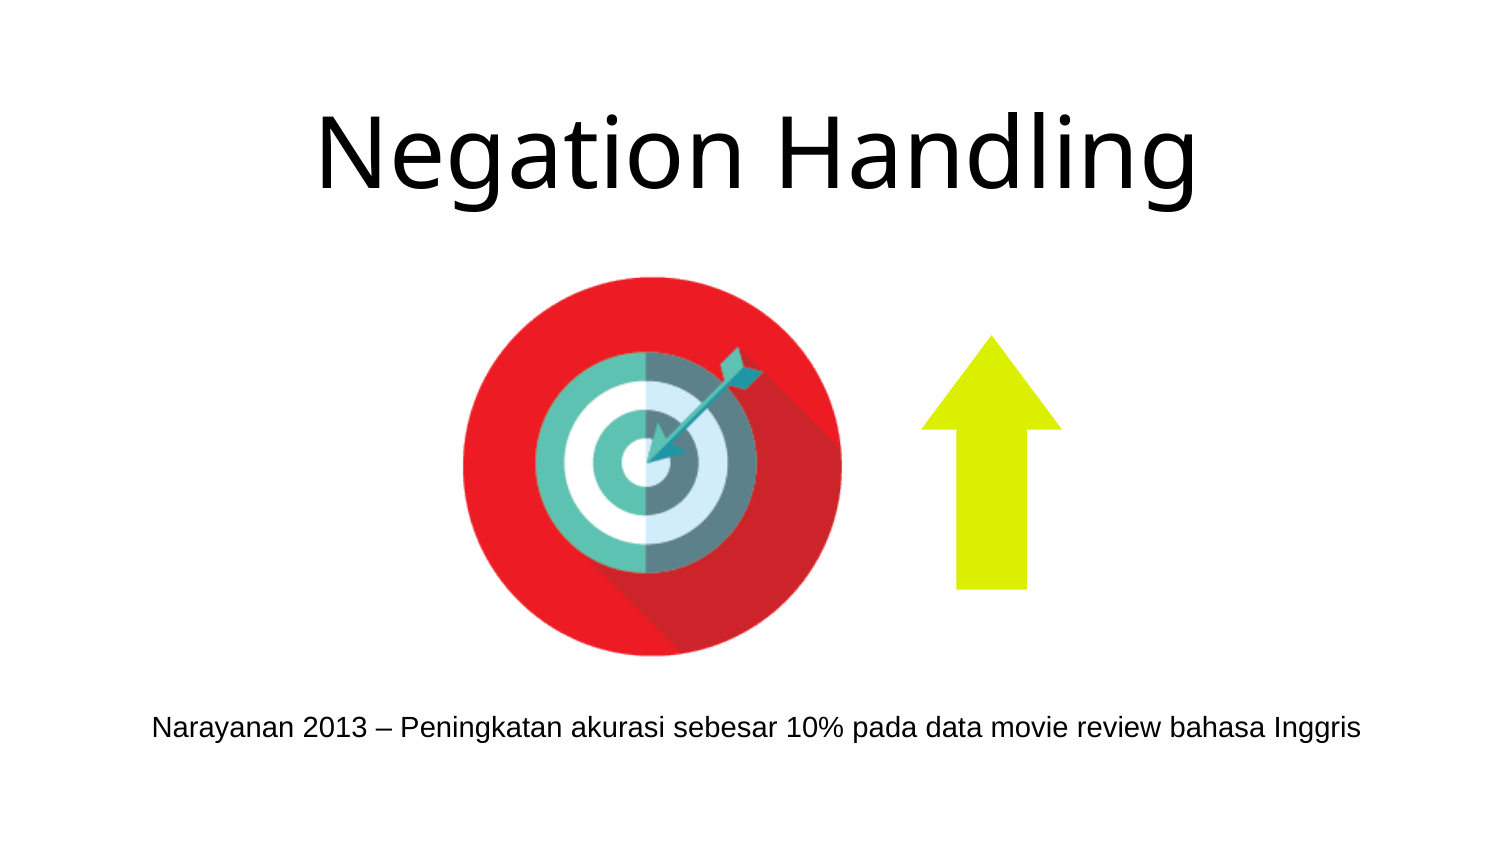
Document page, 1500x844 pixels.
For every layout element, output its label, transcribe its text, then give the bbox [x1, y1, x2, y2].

title Negation Handling [277, 73, 1239, 244]
picture [416, 226, 888, 699]
text_box [919, 333, 1064, 592]
text_box Narayanan 2013 – Peningkatan akurasi sebesar 10% pada data movie review bahasa Inggris [136, 700, 1379, 751]
